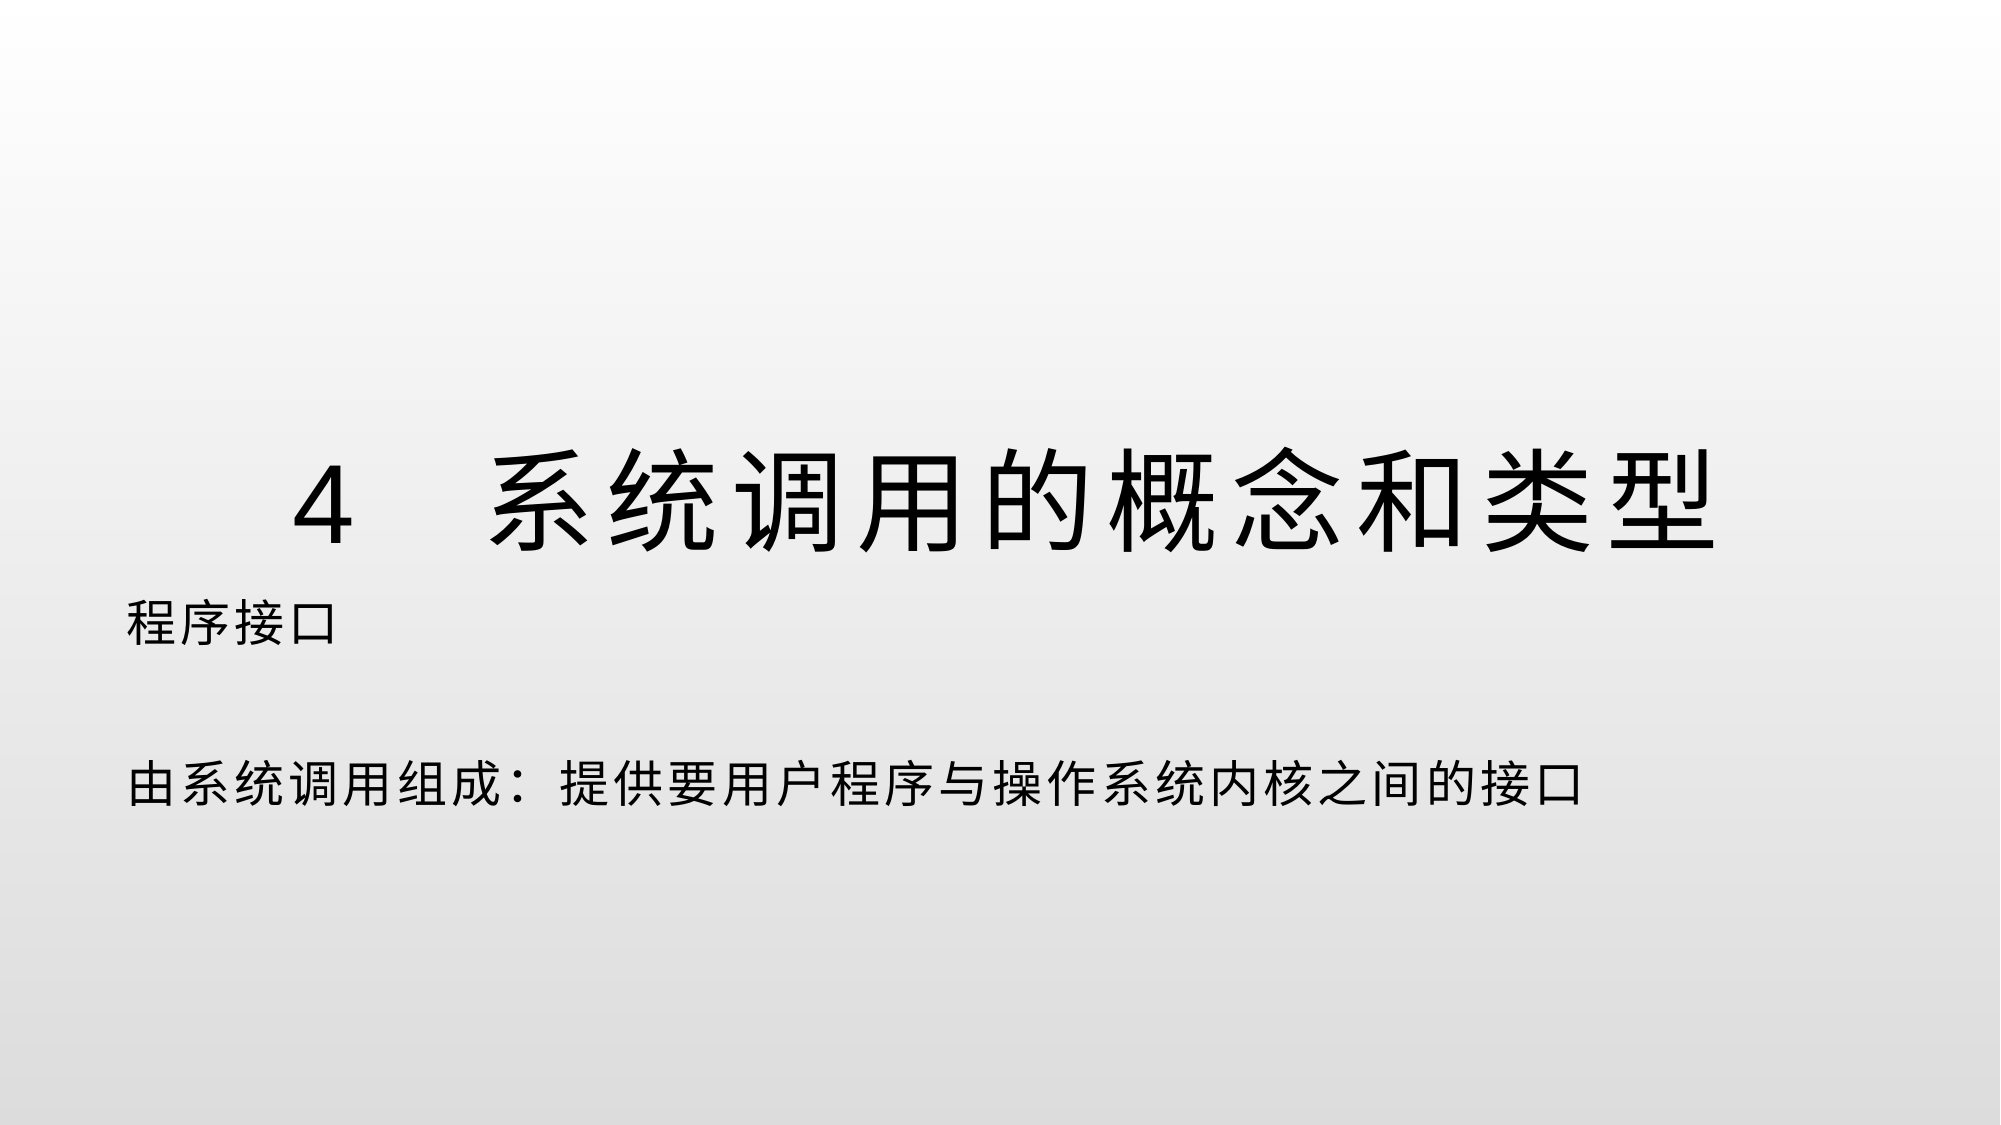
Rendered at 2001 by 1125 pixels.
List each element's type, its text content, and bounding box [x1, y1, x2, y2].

subtitle 程序接口 由系统调用组成：提供要用户程序与操作系统内核之间的接口 [109, 585, 1840, 1057]
title 4 系统调用的概念和类型 [109, 424, 1891, 573]
